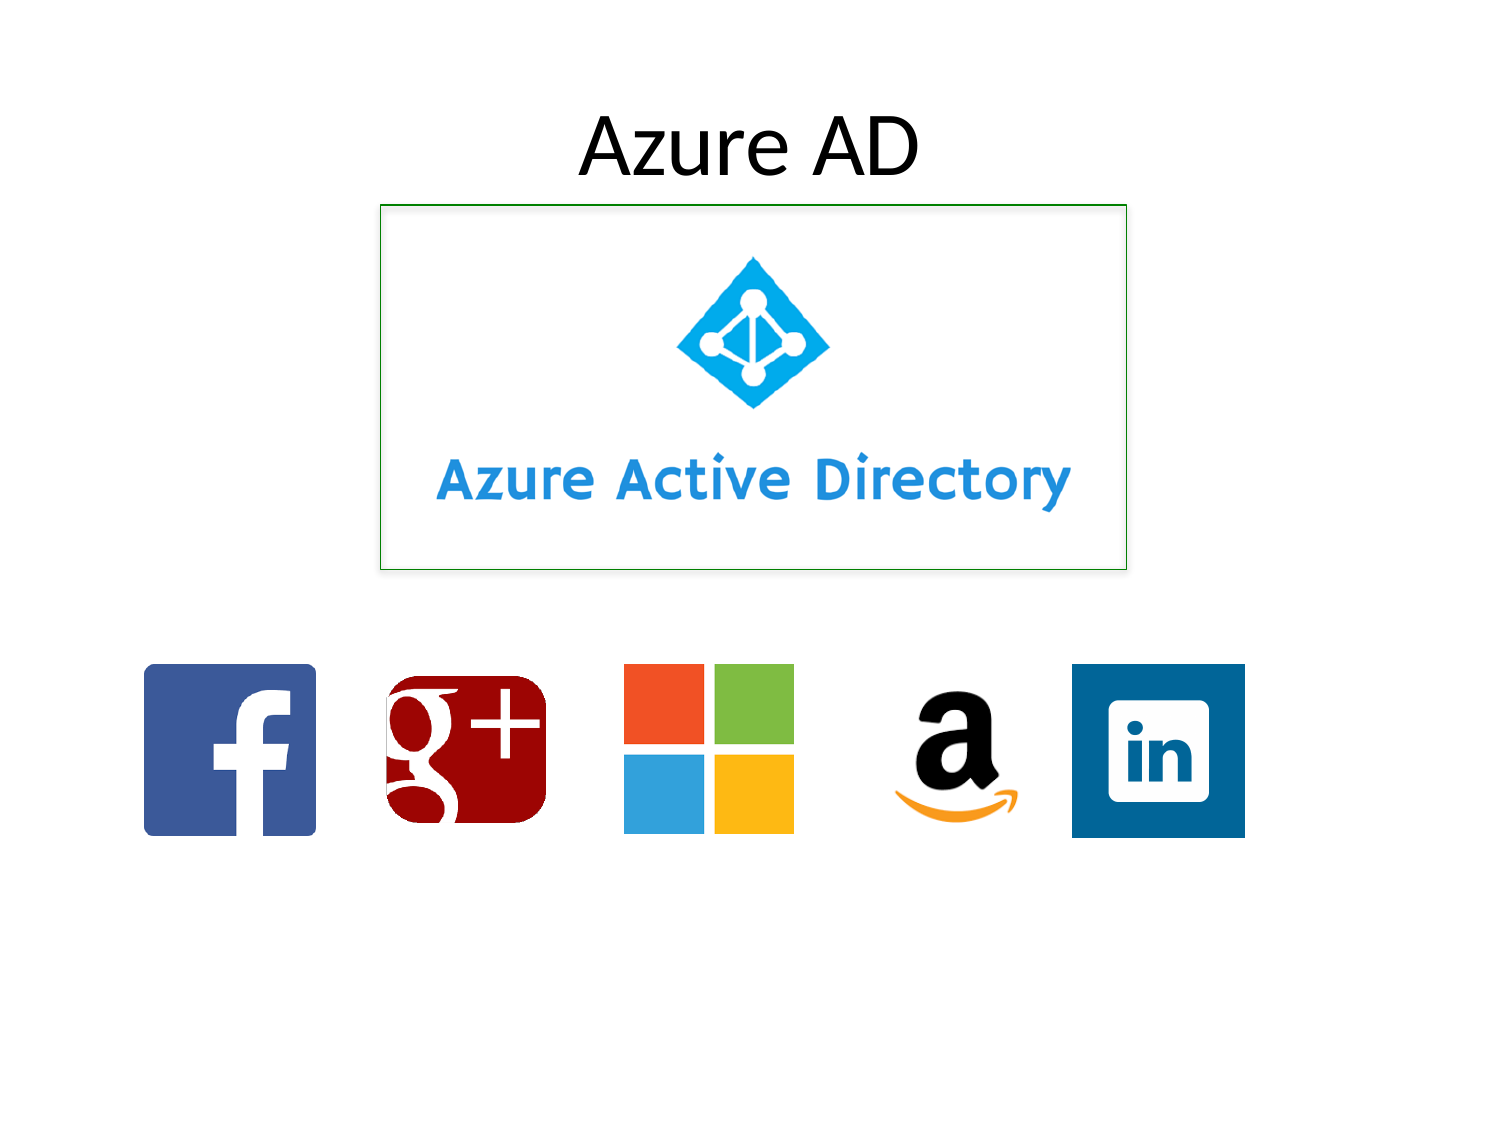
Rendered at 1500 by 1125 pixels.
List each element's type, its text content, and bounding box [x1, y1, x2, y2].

picture [144, 664, 316, 836]
picture [380, 664, 552, 836]
text_box [380, 204, 1127, 231]
picture [807, 664, 1106, 849]
picture [624, 664, 794, 834]
text_box [380, 543, 1127, 570]
picture [1109, 701, 1208, 801]
picture [380, 232, 1127, 536]
title Azure AD [75, 45, 1425, 233]
